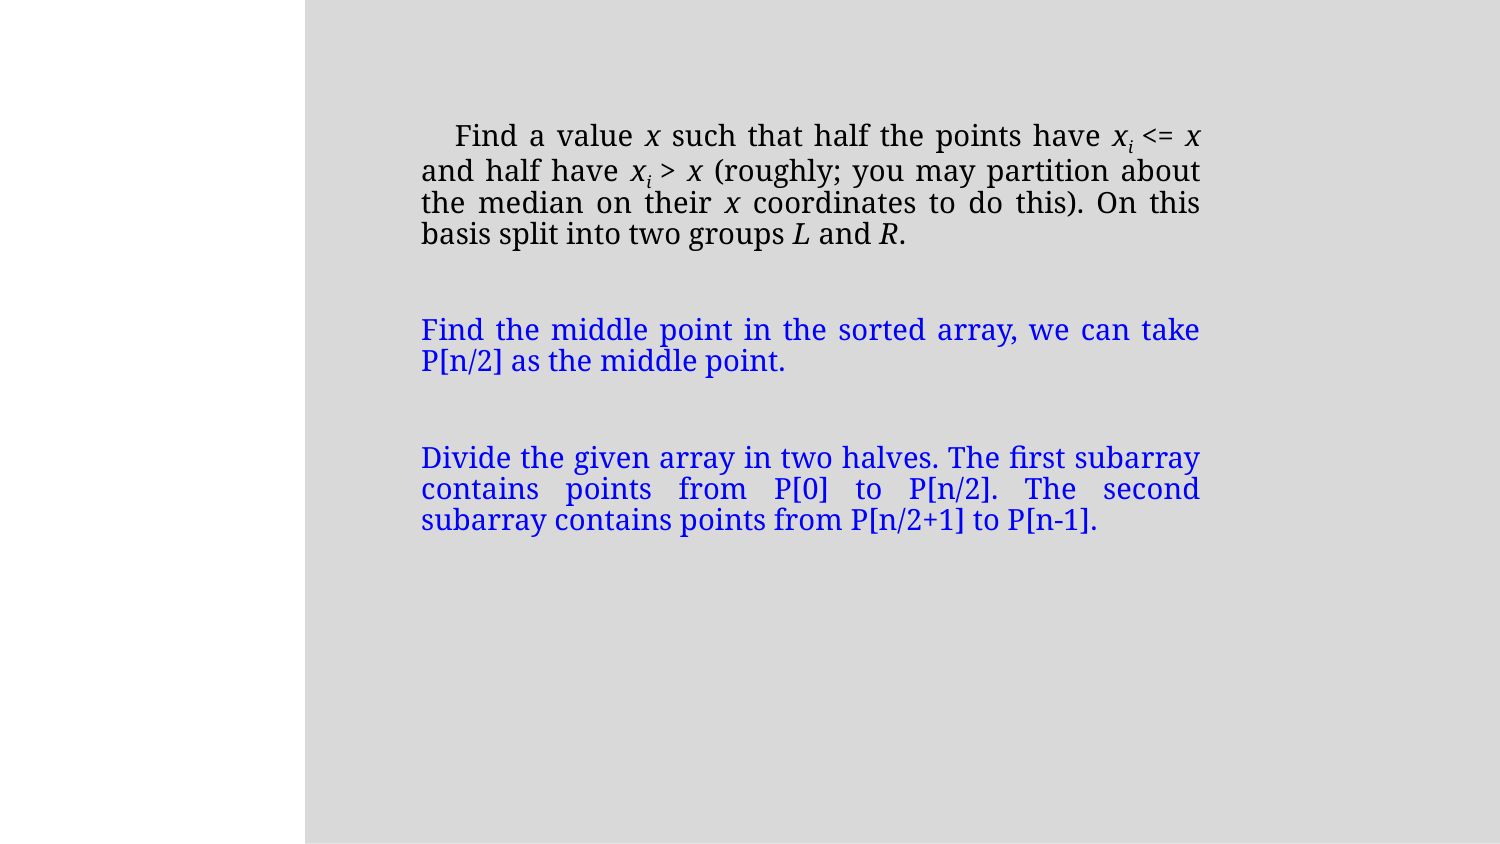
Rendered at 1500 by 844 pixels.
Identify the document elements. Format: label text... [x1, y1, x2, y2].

list Find a value x such that half the points have xi <= x and half have xi > x (roughly; you may partition about the median on their x coordinates to do this). On this basis split into two groups L and R. Find the middle point in the sorted array, we can take P[n/2] as the middle point. Divide the given array in two halves. The first subarray contains points from P[0] to P[n/2]. The second subarray contains points from P[n/2+1] to P[n-1]. [406, 102, 1370, 742]
